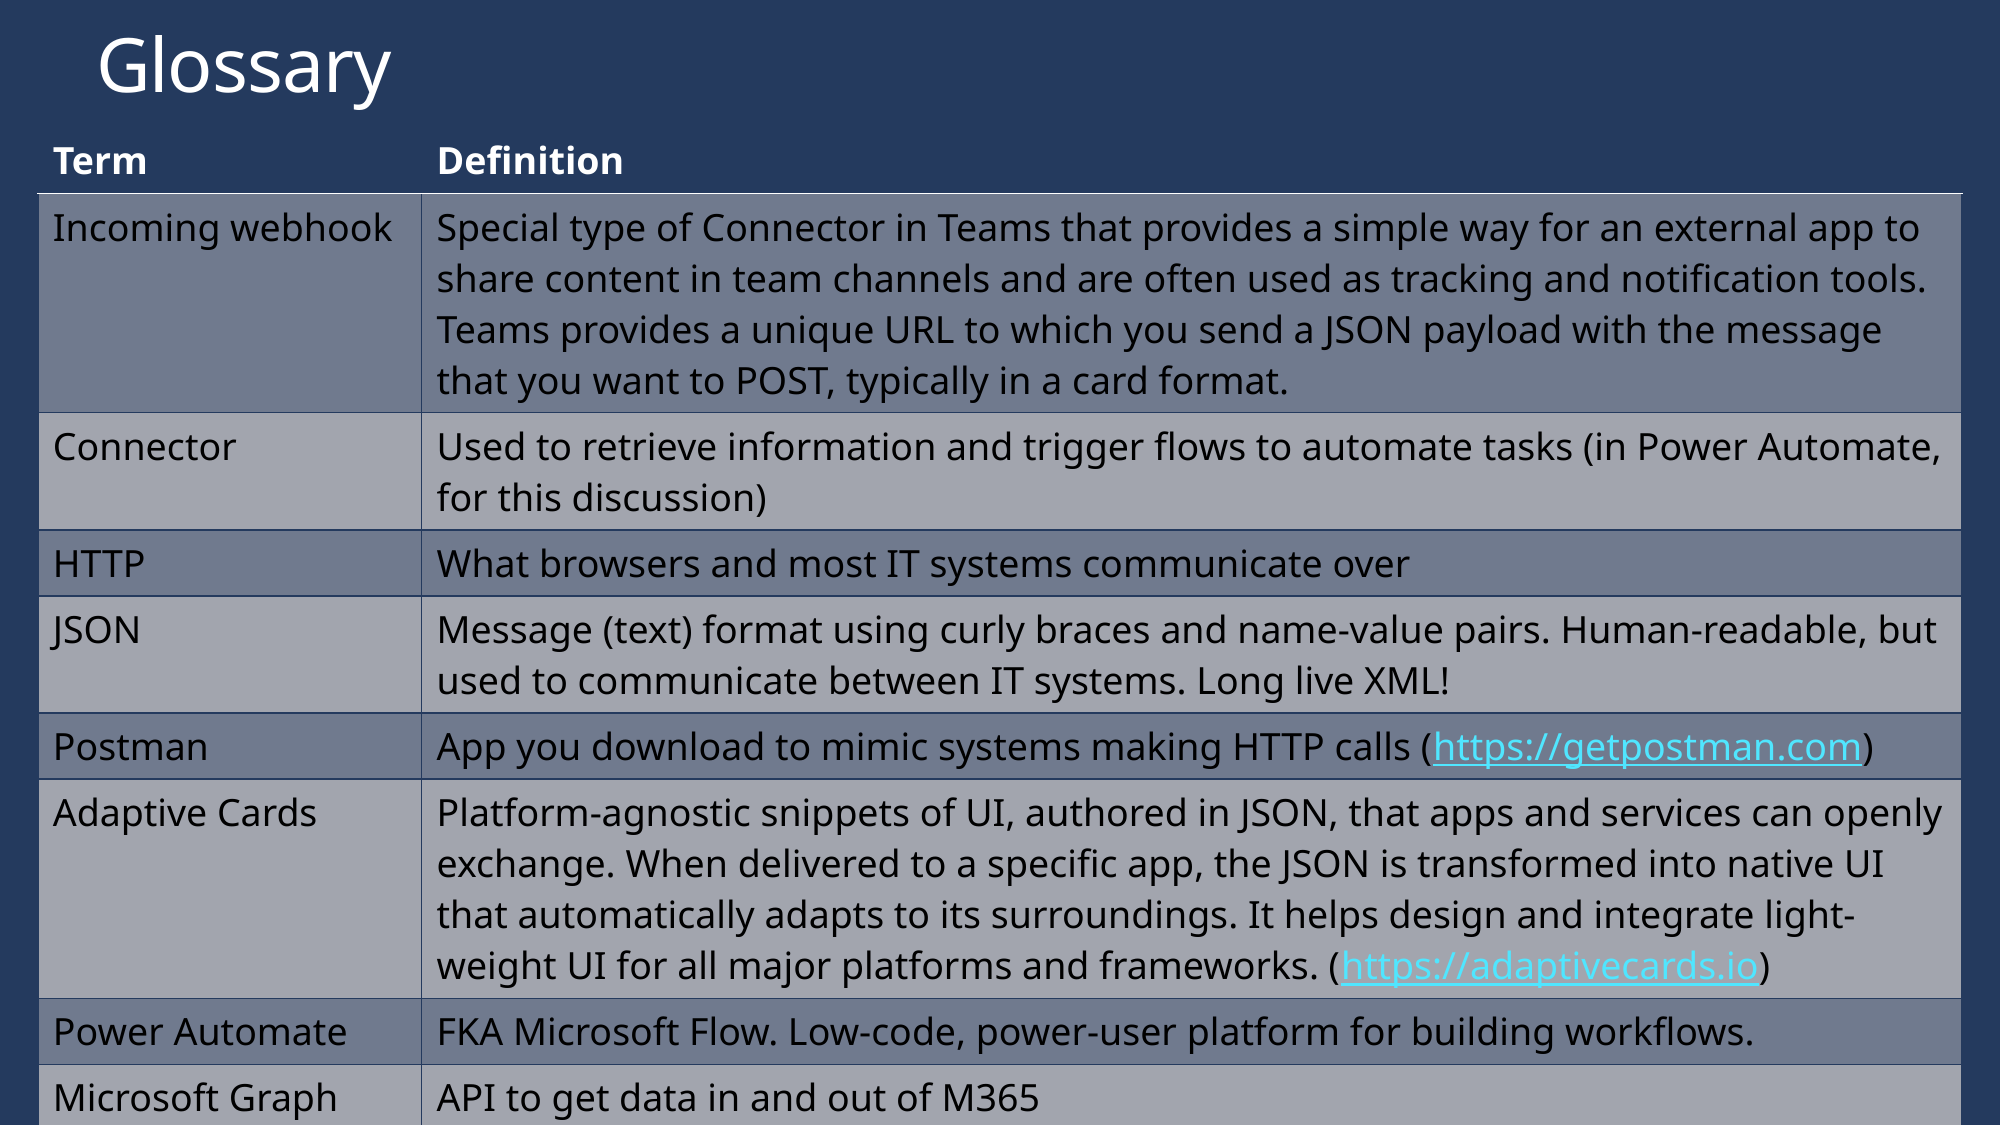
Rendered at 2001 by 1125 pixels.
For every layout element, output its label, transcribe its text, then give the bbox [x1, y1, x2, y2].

table_cell Platform-agnostic snippets of UI, authored in JSON, that apps and services can openly exchange. When delivered to a specific app, the JSON is transformed into native UI that automatically adapts to its surroundings. It helps design and integrate light-weight UI for all major platforms and frameworks. (https://adaptivecards.io) [422, 780, 1961, 998]
table_header Term [39, 128, 421, 193]
table_cell API to get data in and out of M365 [422, 1065, 1961, 1125]
table_cell App you download to mimic systems making HTTP calls (https://getpostman.com) [422, 714, 1961, 778]
table_cell Postman [39, 714, 421, 778]
table_cell Used to retrieve information and trigger flows to automate tasks (in Power Automate, for this discussion) [422, 413, 1961, 529]
table_cell Microsoft Graph [39, 1065, 421, 1125]
table_cell JSON [39, 597, 421, 712]
table_cell Power Automate [39, 999, 421, 1064]
table_cell Adaptive Cards [39, 780, 421, 998]
title Glossary [96, 17, 1904, 109]
table_cell Incoming webhook [39, 194, 421, 412]
table_header Definition [422, 128, 1961, 193]
table_cell FKA Microsoft Flow. Low-code, power-user platform for building workflows. [422, 999, 1961, 1064]
table_cell What browsers and most IT systems communicate over [422, 531, 1961, 595]
table_cell Message (text) format using curly braces and name-value pairs. Human-readable, but used to communicate between IT systems. Long live XML! [422, 597, 1961, 712]
table_cell Special type of Connector in Teams that provides a simple way for an external app to share content in team channels and are often used as tracking and notification tools. Teams provides a unique URL to which you send a JSON payload with the message that you want to POST, typically in a card format. [422, 194, 1961, 412]
table_cell Connector [39, 413, 421, 529]
table_cell HTTP [39, 531, 421, 595]
